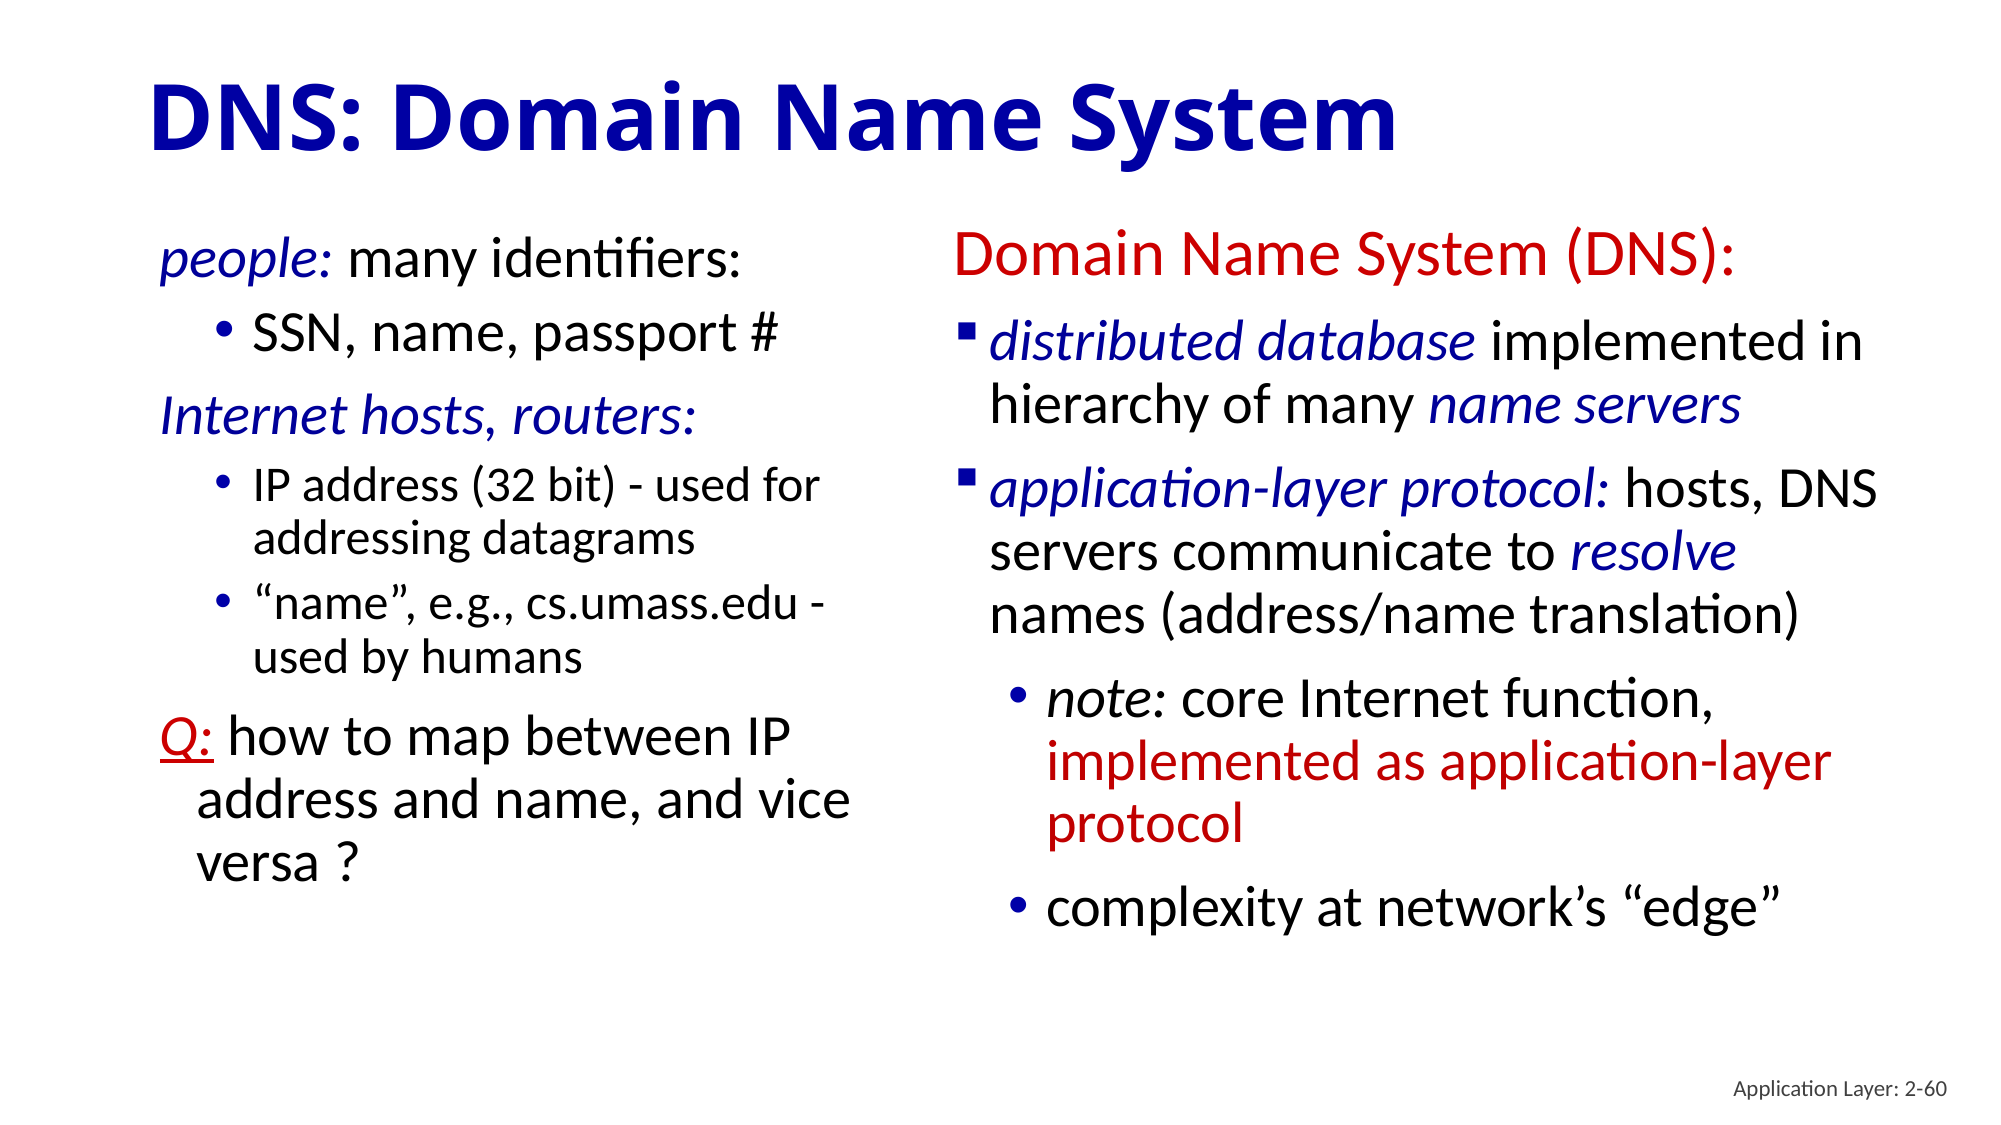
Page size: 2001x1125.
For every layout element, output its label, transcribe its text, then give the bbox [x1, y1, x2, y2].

text_box Domain Name System (DNS): distributed database implemented in hierarchy of many name servers application-layer protocol: hosts, DNS servers communicate to resolve names (address/name translation) note: core Internet function, implemented as application-layer protocol complexity at network’s “edge” [917, 210, 1916, 1032]
text_box people: many identifiers: SSN, name, passport # Internet hosts, routers: IP address (32 bit) - used for addressing datagrams “name”, e.g., cs.umass.edu - used by humans Q: how to map between IP address and name, and vice versa ? [123, 219, 917, 983]
slide_number Application Layer: 2-60 [1512, 1056, 1963, 1117]
title DNS: Domain Name System [131, 47, 1856, 195]
